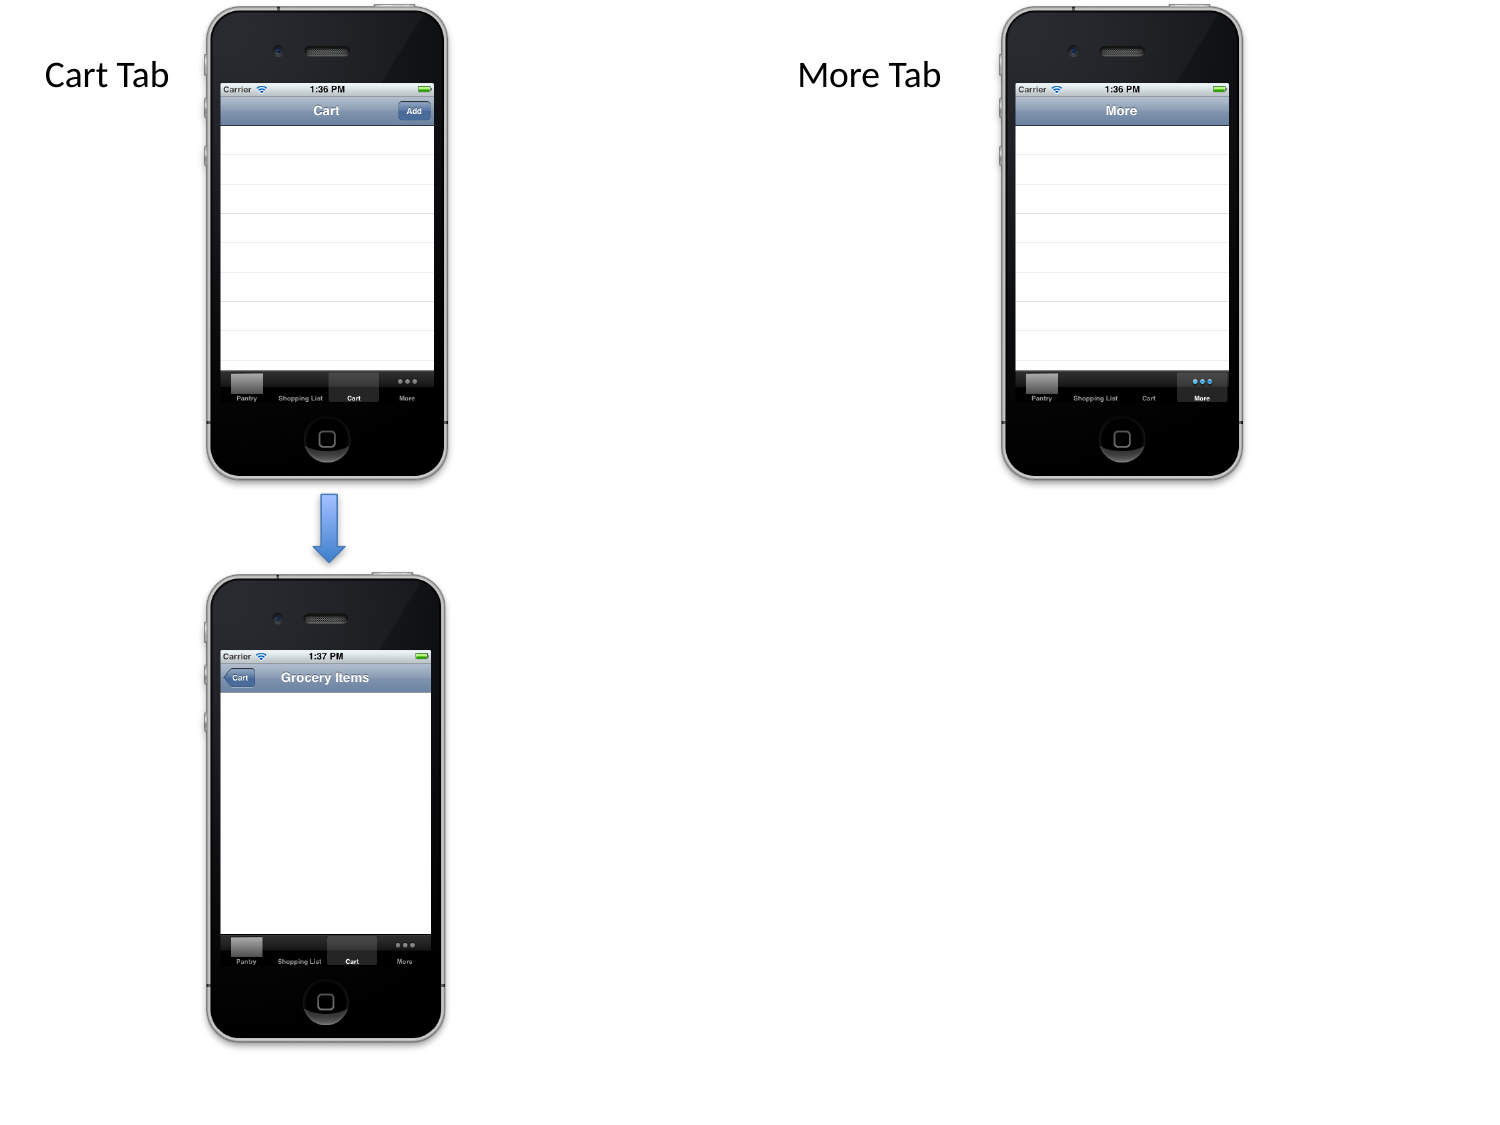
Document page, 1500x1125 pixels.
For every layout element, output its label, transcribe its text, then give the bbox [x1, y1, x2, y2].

text_box Cart Tab [29, 42, 189, 103]
text_box [312, 503, 346, 563]
picture [194, 0, 459, 495]
text_box More Tab [782, 42, 968, 148]
picture [990, 0, 1255, 495]
picture [194, 566, 456, 1058]
